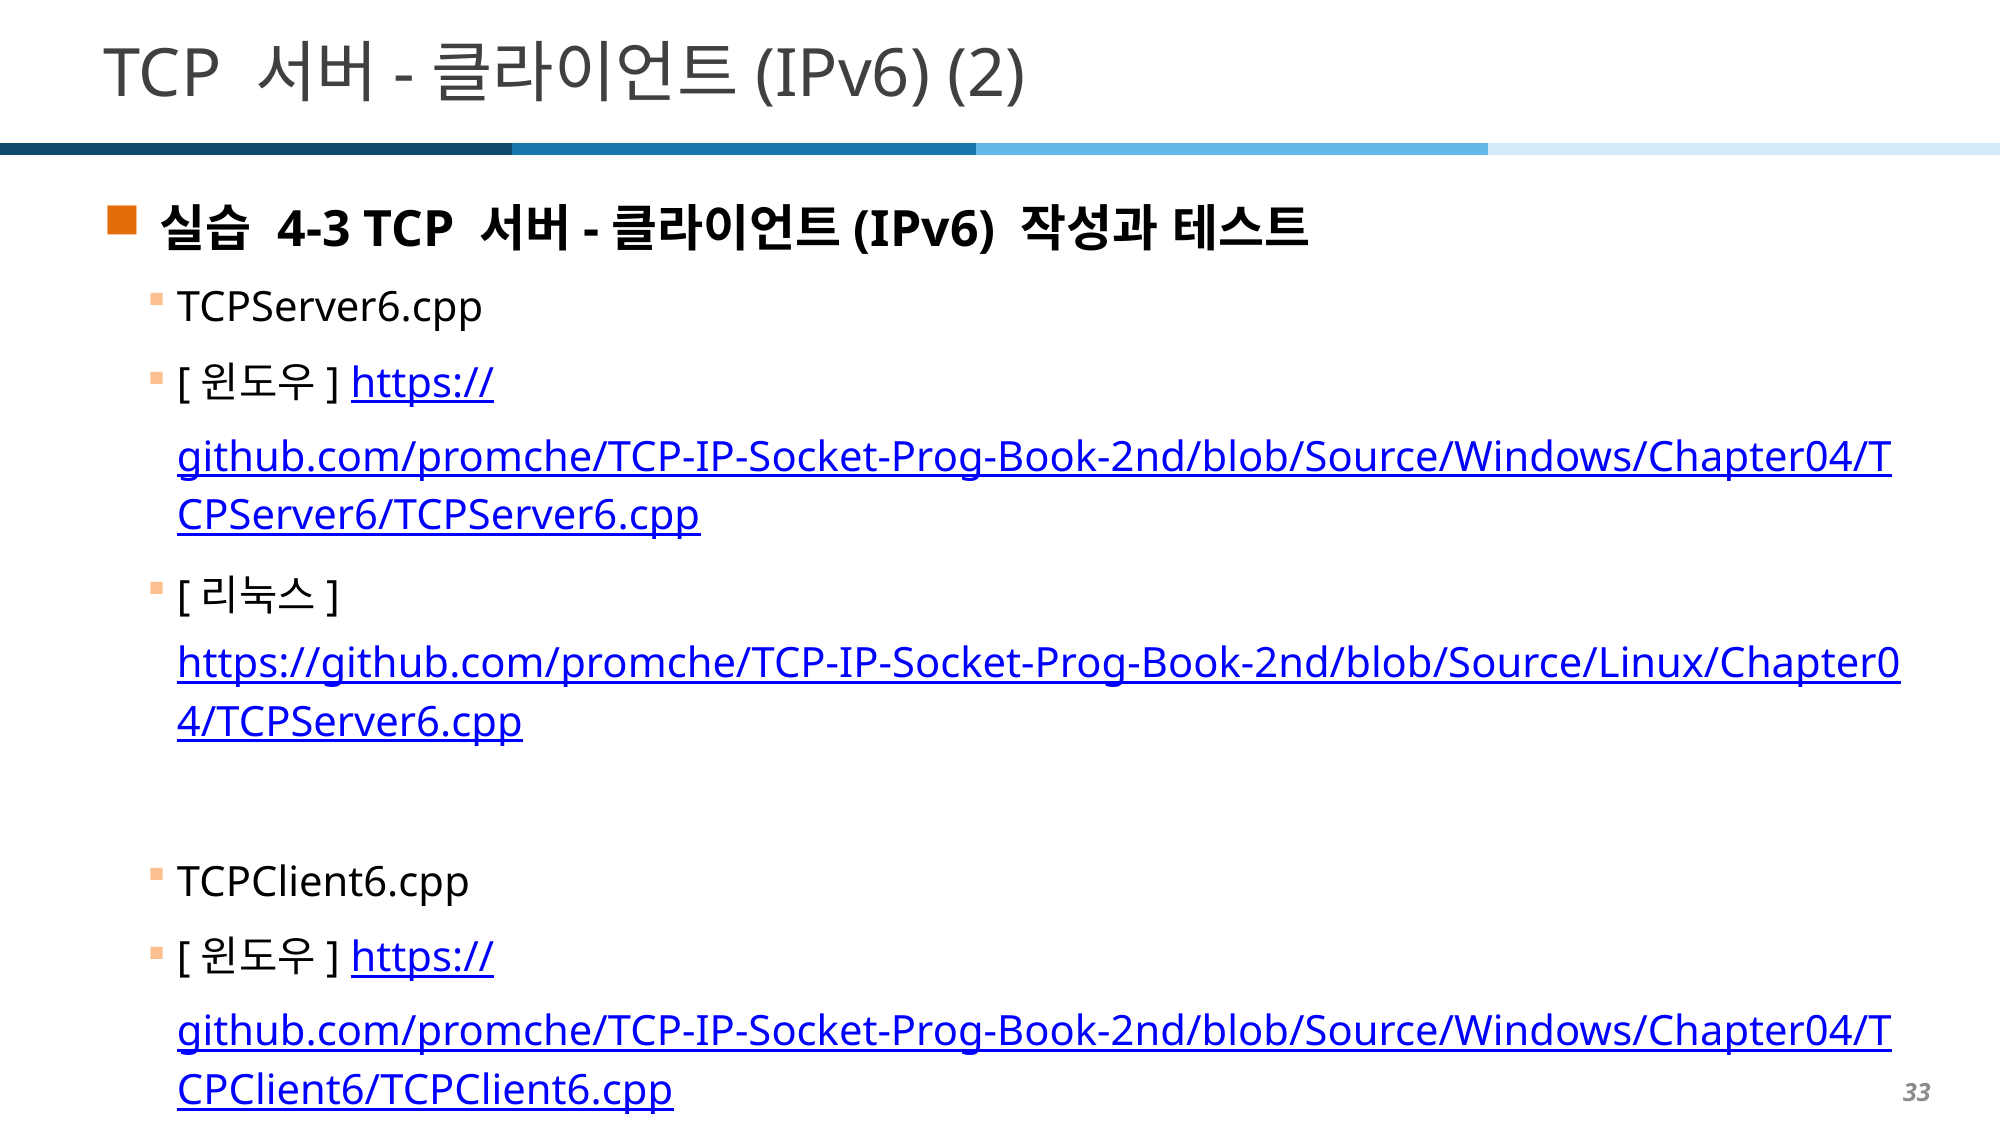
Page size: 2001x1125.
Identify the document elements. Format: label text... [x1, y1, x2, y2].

list 실습 4-3 TCP 서버-클라이언트(IPv6) 작성과 테스트 TCPServer6.cpp [윈도우] https://github.com/promche/TCP-IP-Socket-Prog-Book-2nd/blob/Source/Windows/Chapter04/TCPServer6/TCPServer6.cpp [리눅스] https://github.com/promche/TCP-IP-Socket-Prog-Book-2nd/blob/Source/Linux/Chapter04/TCPServer6.cpp TCPClient6.cpp [윈도우] https://github.com/promche/TCP-IP-Socket-Prog-Book-2nd/blob/Source/Windows/Chapter04/TCPClient6/TCPClient6.cpp [리눅스] https://github.com/promche/TCP-IP-Socket-Prog-Book-2nd/blob/Source/Linux/Chapter04/TCPClient6.cpp [88, 176, 1920, 1083]
title TCP 서버-클라이언트(IPv6) (2) [88, 18, 1920, 122]
